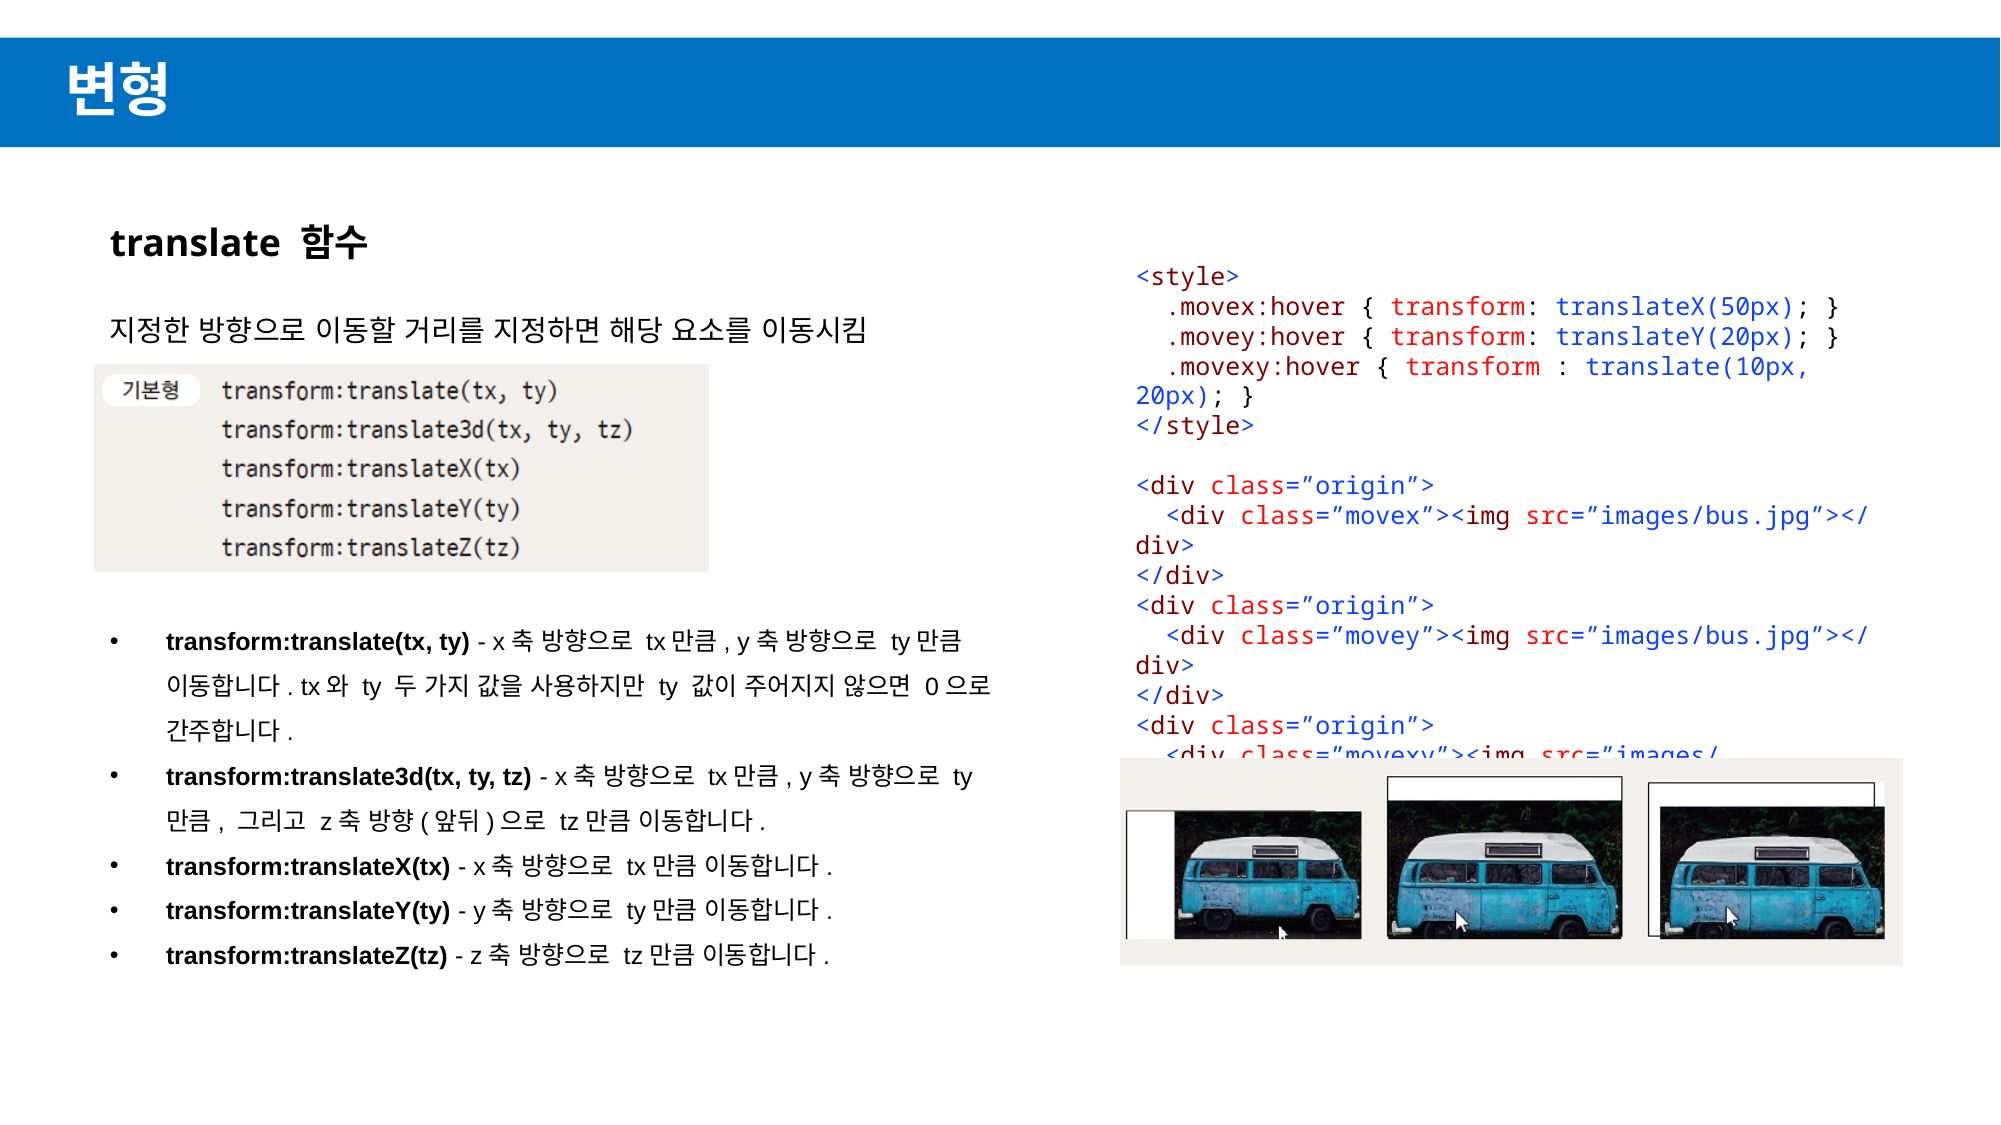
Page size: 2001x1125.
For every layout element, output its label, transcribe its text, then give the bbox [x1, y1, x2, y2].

text_box 지정한 방향으로 이동할 거리를 지정하면 해당 요소를 이동시킴 [94, 287, 1095, 356]
title 변형 [50, 37, 1542, 148]
text_box transform:translate(tx, ty) - x축 방향으로 tx만큼, y축 방향으로 ty만큼 이동합니다. tx와 ty 두 가지 값을 사용하지만 ty 값이 주어지지 않으면 0으로 간주합니다. transform:translate3d(tx, ty, tz) - x축 방향으로 tx만큼, y축 방향으로 ty만큼, 그리고 z축 방향(앞뒤)으로 tz만큼 이동합니다. transform:translateX(tx) - x축 방향으로 tx만큼 이동합니다. transform:translateY(ty) - y축 방향으로 ty만큼 이동합니다. transform:translateZ(tz) - z축 방향으로 tz만큼 이동합니다. [94, 603, 1022, 977]
picture [1120, 758, 1903, 966]
picture [94, 364, 709, 573]
text_box <style> .movex:hover { transform: translateX(50px); } .movey:hover { transform: translateY(20px); } .movexy:hover { transform : translate(10px, 20px); } </style> <div class=”origin”> <div class=”movex”><img src=”images/bus.jpg”></div> </div> <div class=”origin”> <div class=”movey”><img src=”images/bus.jpg”></div> </div> <div class=”origin”> <div class=”movexy”><img src=”images/bus.jpg”></div> </div> [1120, 252, 1904, 837]
text_box translate 함수 [94, 211, 638, 272]
